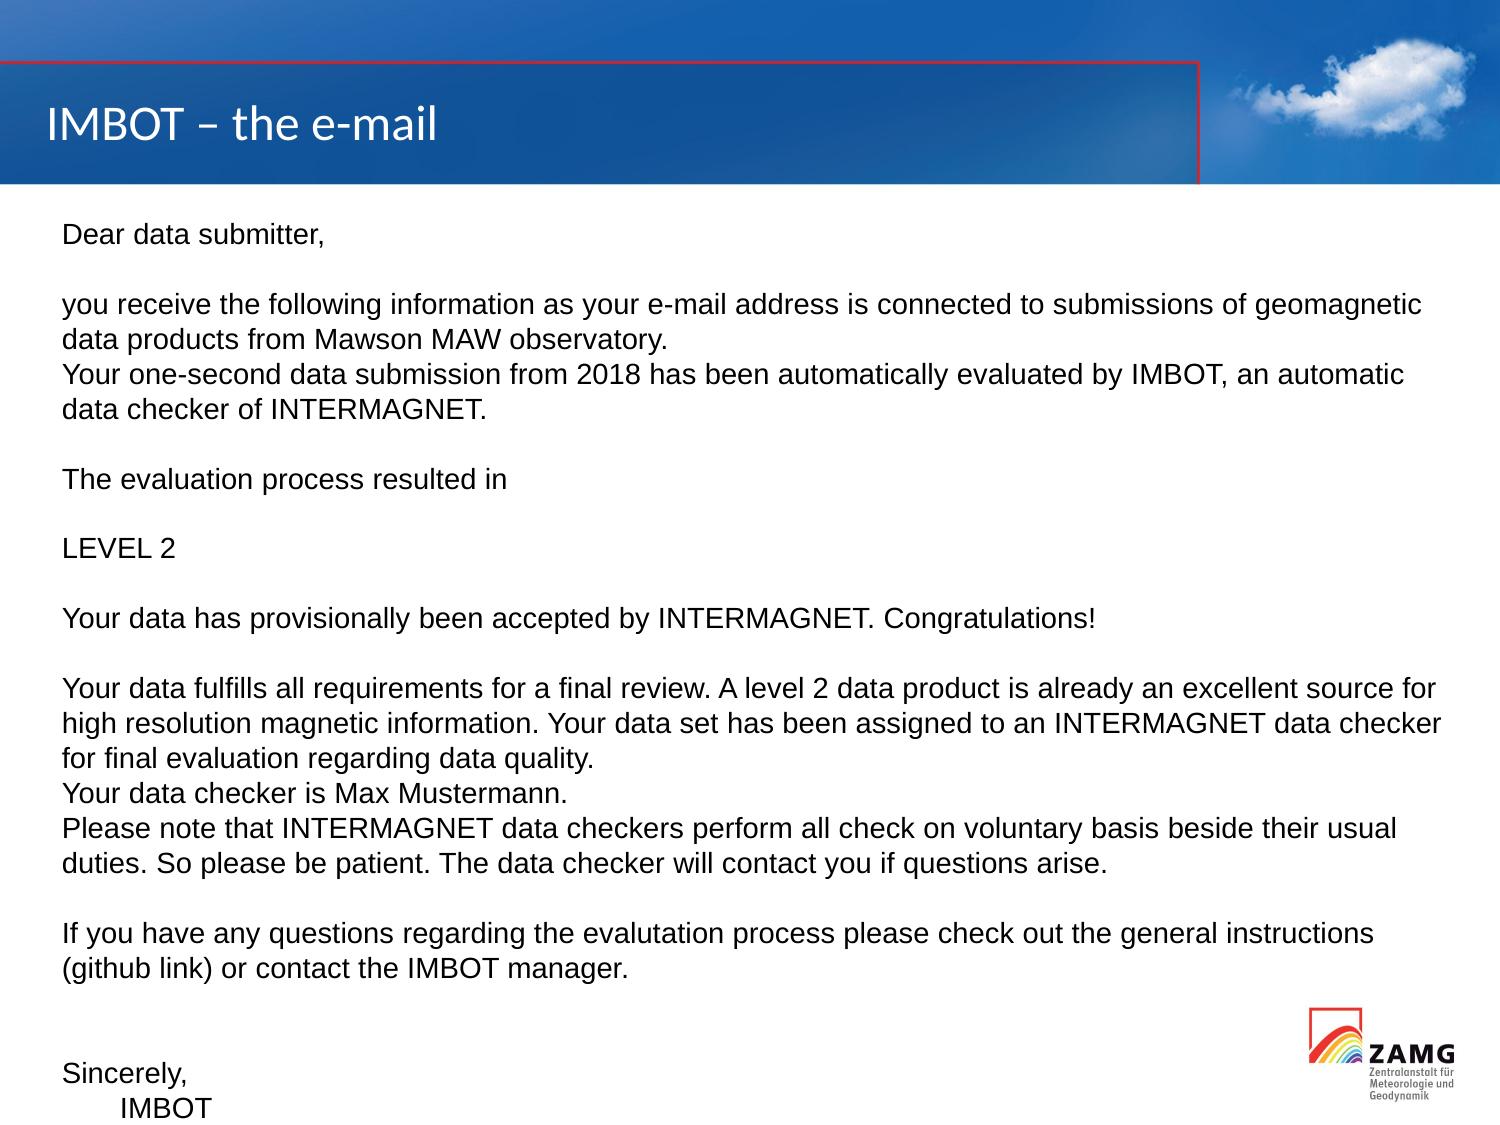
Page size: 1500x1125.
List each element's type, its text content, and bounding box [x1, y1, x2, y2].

text_box IMBOT – the e-mail [31, 83, 1173, 154]
picture [0, 0, 1500, 1125]
text_box Dear data submitter, you receive the following information as your e-mail address is connected to submissions of geomagnetic data products from Mawson MAW observatory. Your one-second data submission from 2018 has been automatically evaluated by IMBOT, an automatic data checker of INTERMAGNET. The evaluation process resulted in LEVEL 2 Your data has provisionally been accepted by INTERMAGNET. Congratulations! Your data fulfills all requirements for a final review. A level 2 data product is already an excellent source for high resolution magnetic information. Your data set has been assigned to an INTERMAGNET data checker for final evaluation regarding data quality. Your data checker is Max Mustermann. Please note that INTERMAGNET data checkers perform all check on voluntary basis beside their usual duties. So please be patient. The data checker will contact you if questions arise. If you have any questions regarding the evalutation process please check out the general instructions (github link) or contact the IMBOT manager. Sincerely, IMBOT [47, 207, 1465, 1075]
